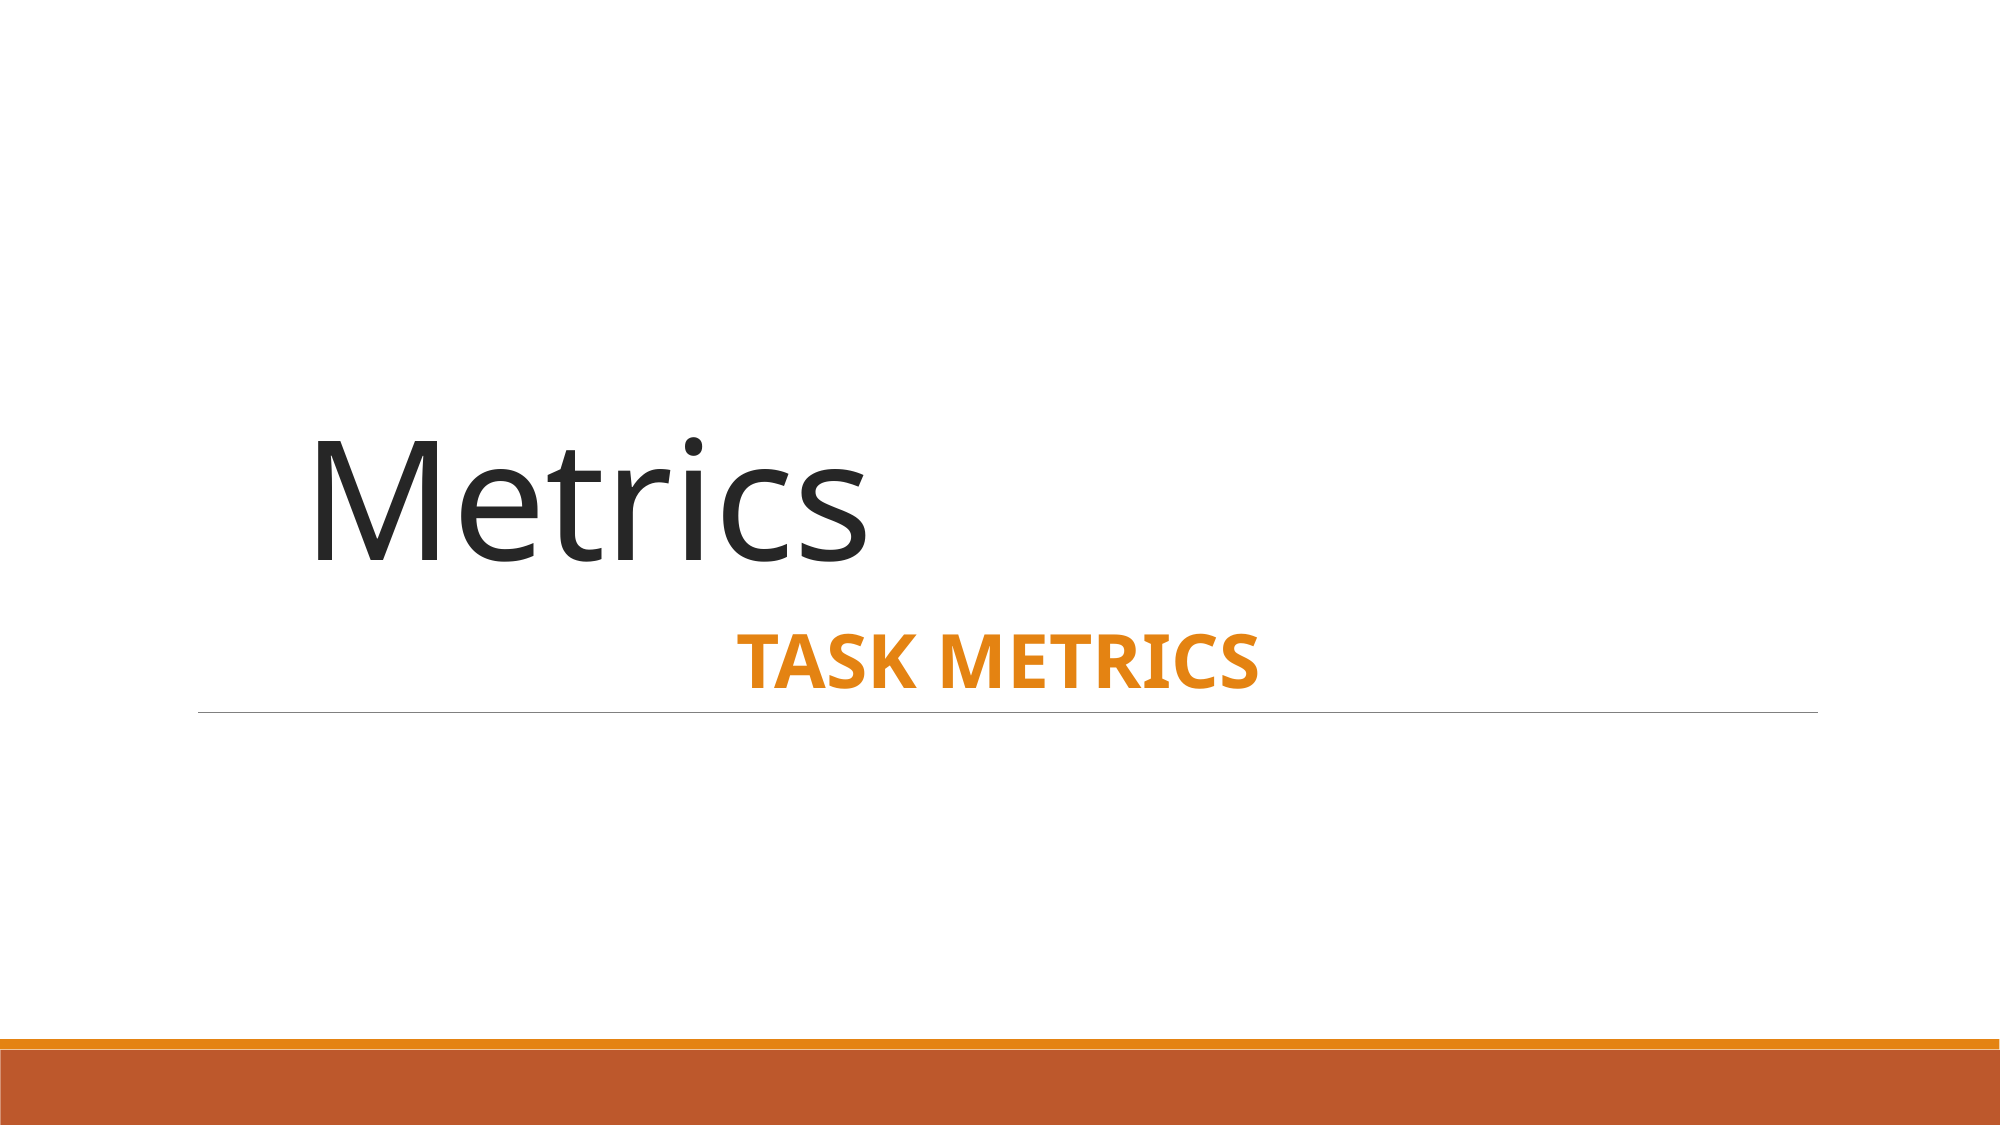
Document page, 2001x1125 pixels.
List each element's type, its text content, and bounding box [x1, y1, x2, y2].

title Metrics [287, 76, 1711, 493]
text_box Task metrics [136, 493, 1862, 711]
